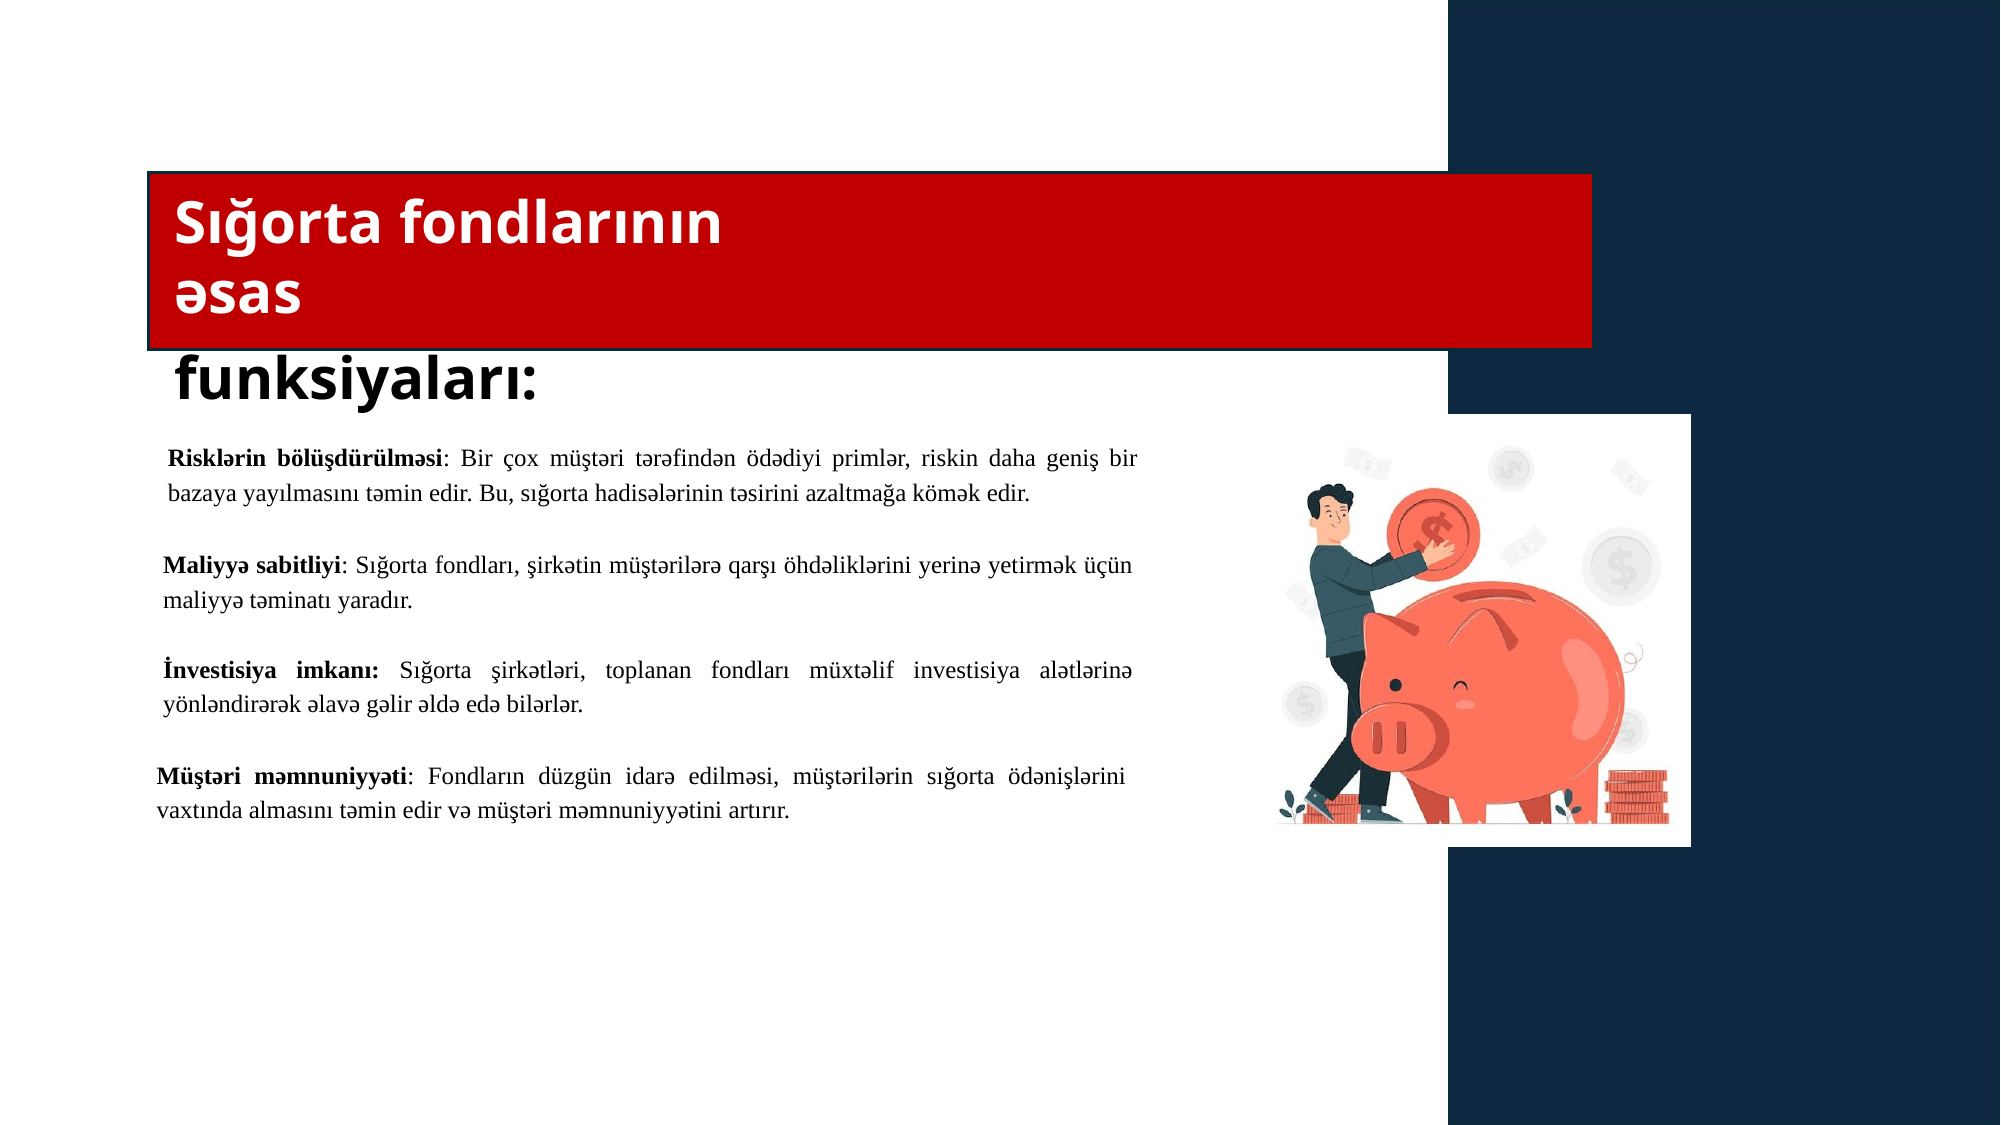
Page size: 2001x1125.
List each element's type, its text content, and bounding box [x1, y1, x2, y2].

text_box Sığorta fondlarının əsas funksiyaları: [159, 177, 789, 419]
text_box Maliyyə sabitliyi: Sığorta fondları, şirkətin müştərilərə qarşı öhdəliklərini yerinə yetirmək üçün maliyyə təminatı yaradır. [148, 536, 1149, 621]
text_box Müştəri məmnuniyyəti: Fondların düzgün idarə edilməsi, müştərilərin sığorta ödənişlərini vaxtında almasını təmin edir və müştəri məmnuniyyətini artırır. [141, 747, 1142, 832]
text_box [147, 171, 1595, 351]
picture [1257, 413, 1692, 848]
text_box Risklərin bölüşdürülməsi: Bir çox müştəri tərəfindən ödədiyi primlər, riskin daha geniş bir bazaya yayılmasını təmin edir. Bu, sığorta hadisələrinin təsirini azaltmağa kömək edir. [153, 429, 1154, 514]
text_box [1448, 0, 2000, 1125]
text_box İnvestisiya imkanı: Sığorta şirkətləri, toplanan fondları müxtəlif investisiya alətlərinə yönləndirərək əlavə gəlir əldə edə bilərlər. [148, 641, 1149, 725]
